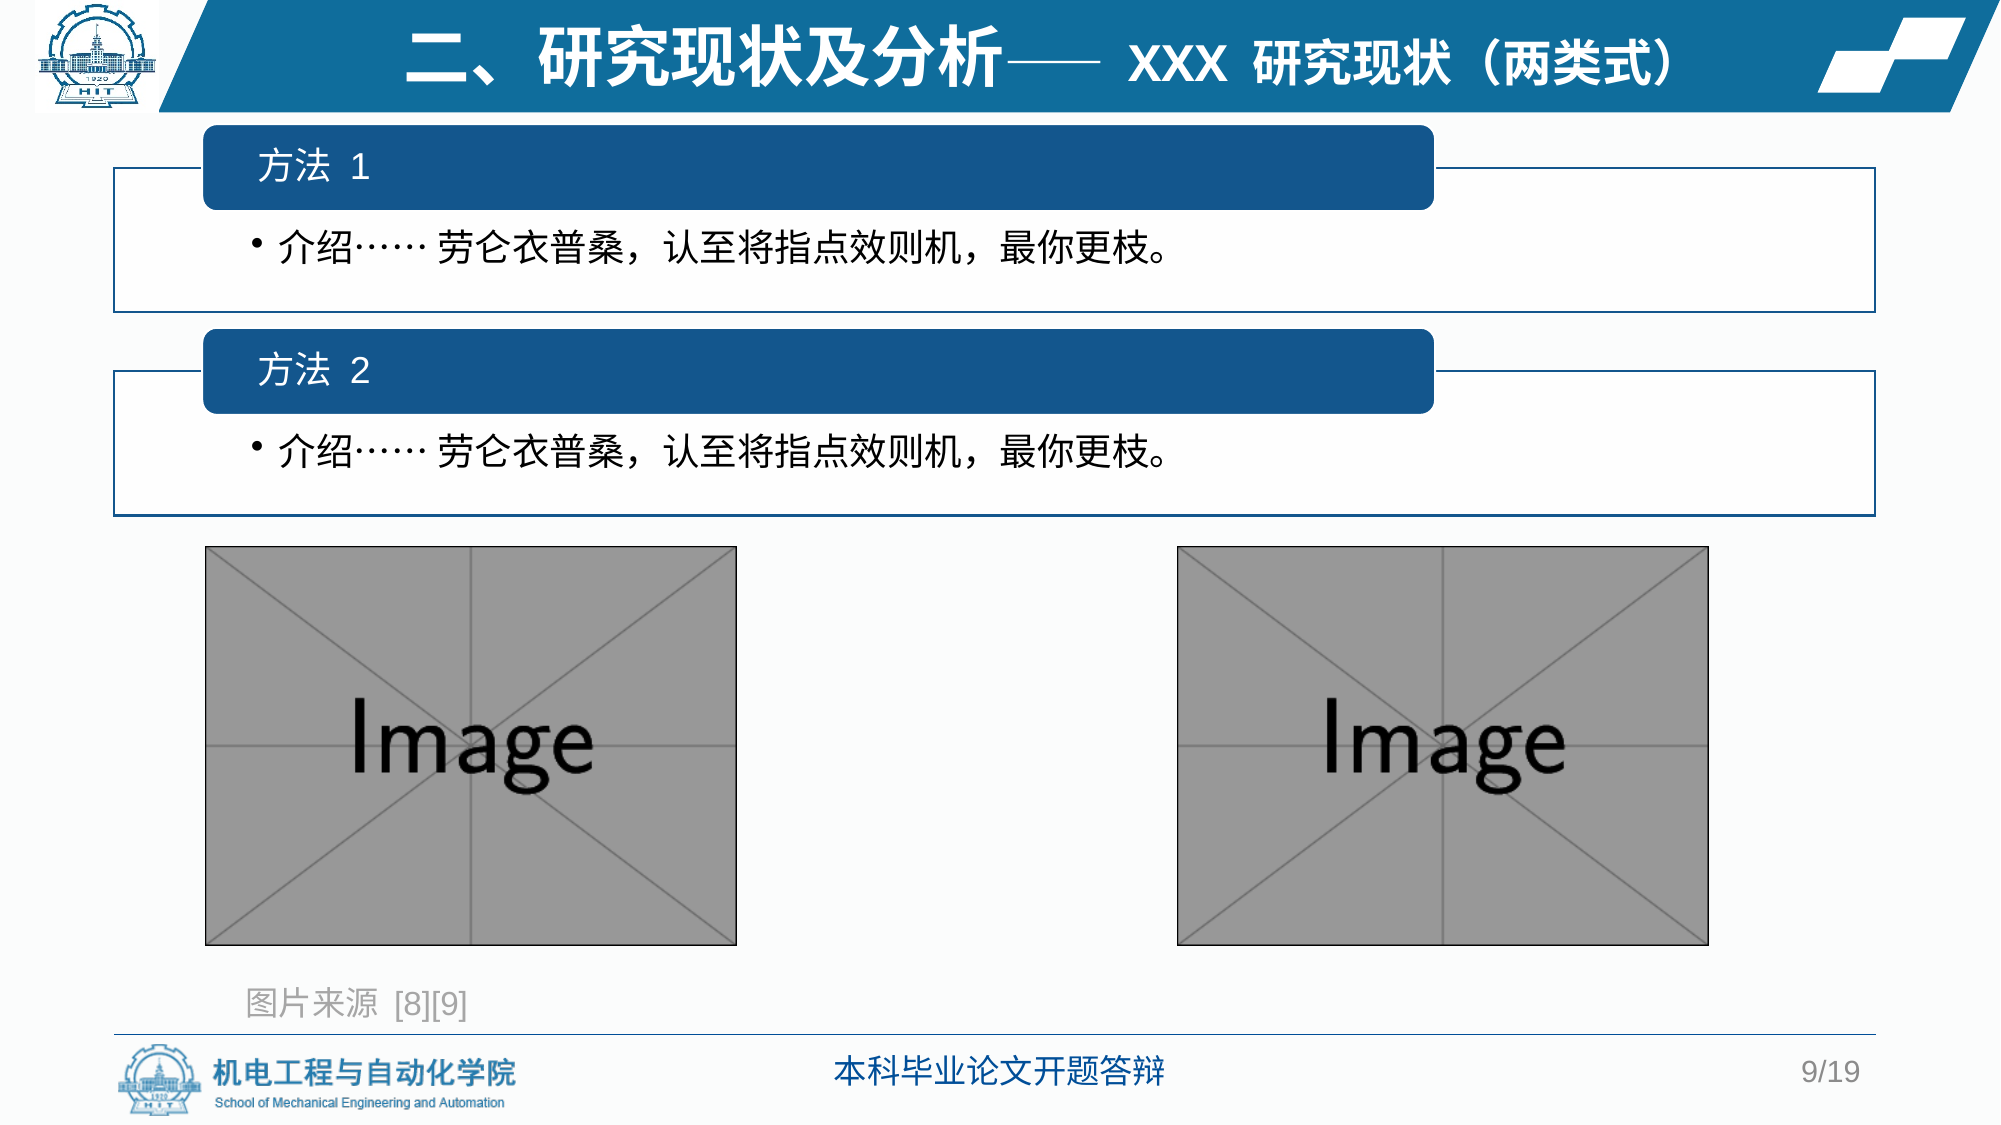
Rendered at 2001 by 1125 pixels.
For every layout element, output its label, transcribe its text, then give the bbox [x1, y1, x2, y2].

picture [1177, 546, 1709, 946]
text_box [114, 123, 1876, 516]
text_box 二、研究现状及分析—— XXX 研究现状（两类式） [291, 7, 1816, 103]
slide_number 9/19 [1432, 1044, 1876, 1097]
picture [205, 546, 737, 946]
text_box 图片来源 [8][9] [231, 975, 646, 1030]
picture [114, 1043, 519, 1118]
picture [35, 0, 159, 113]
